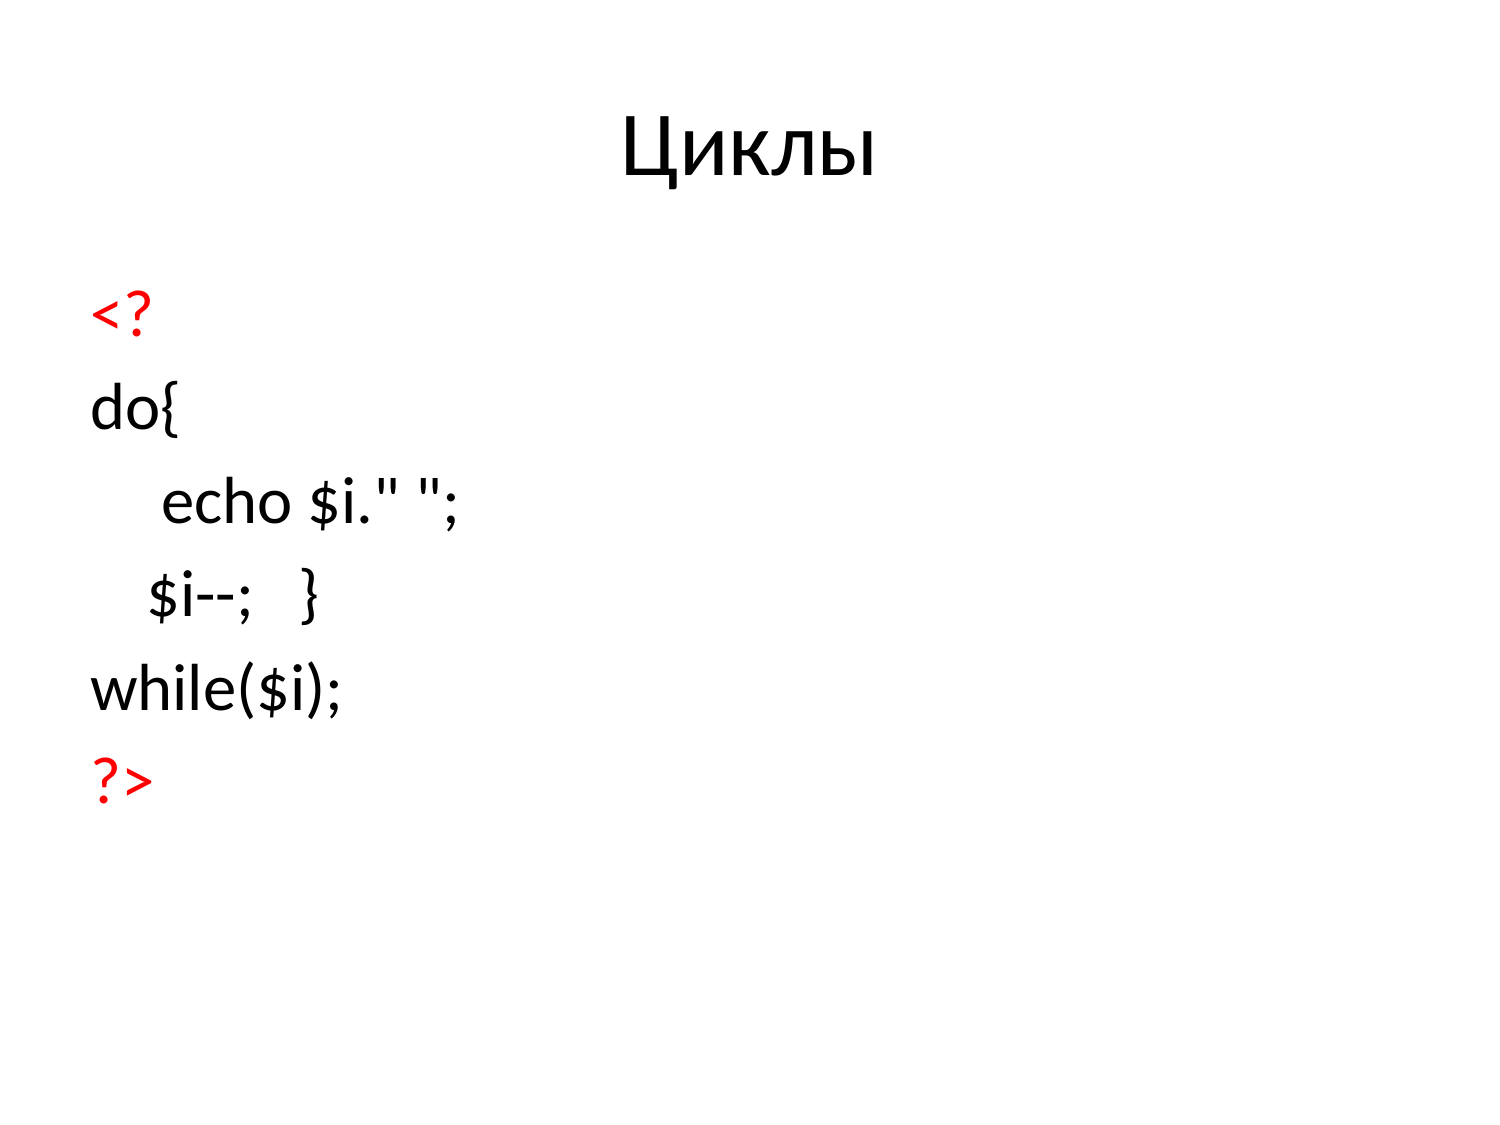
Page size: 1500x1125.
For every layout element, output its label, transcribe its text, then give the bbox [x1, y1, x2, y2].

title Циклы [75, 45, 1425, 233]
list <? do{ echo $i." "; $i--; } while($i); ?> [75, 262, 1425, 1005]
